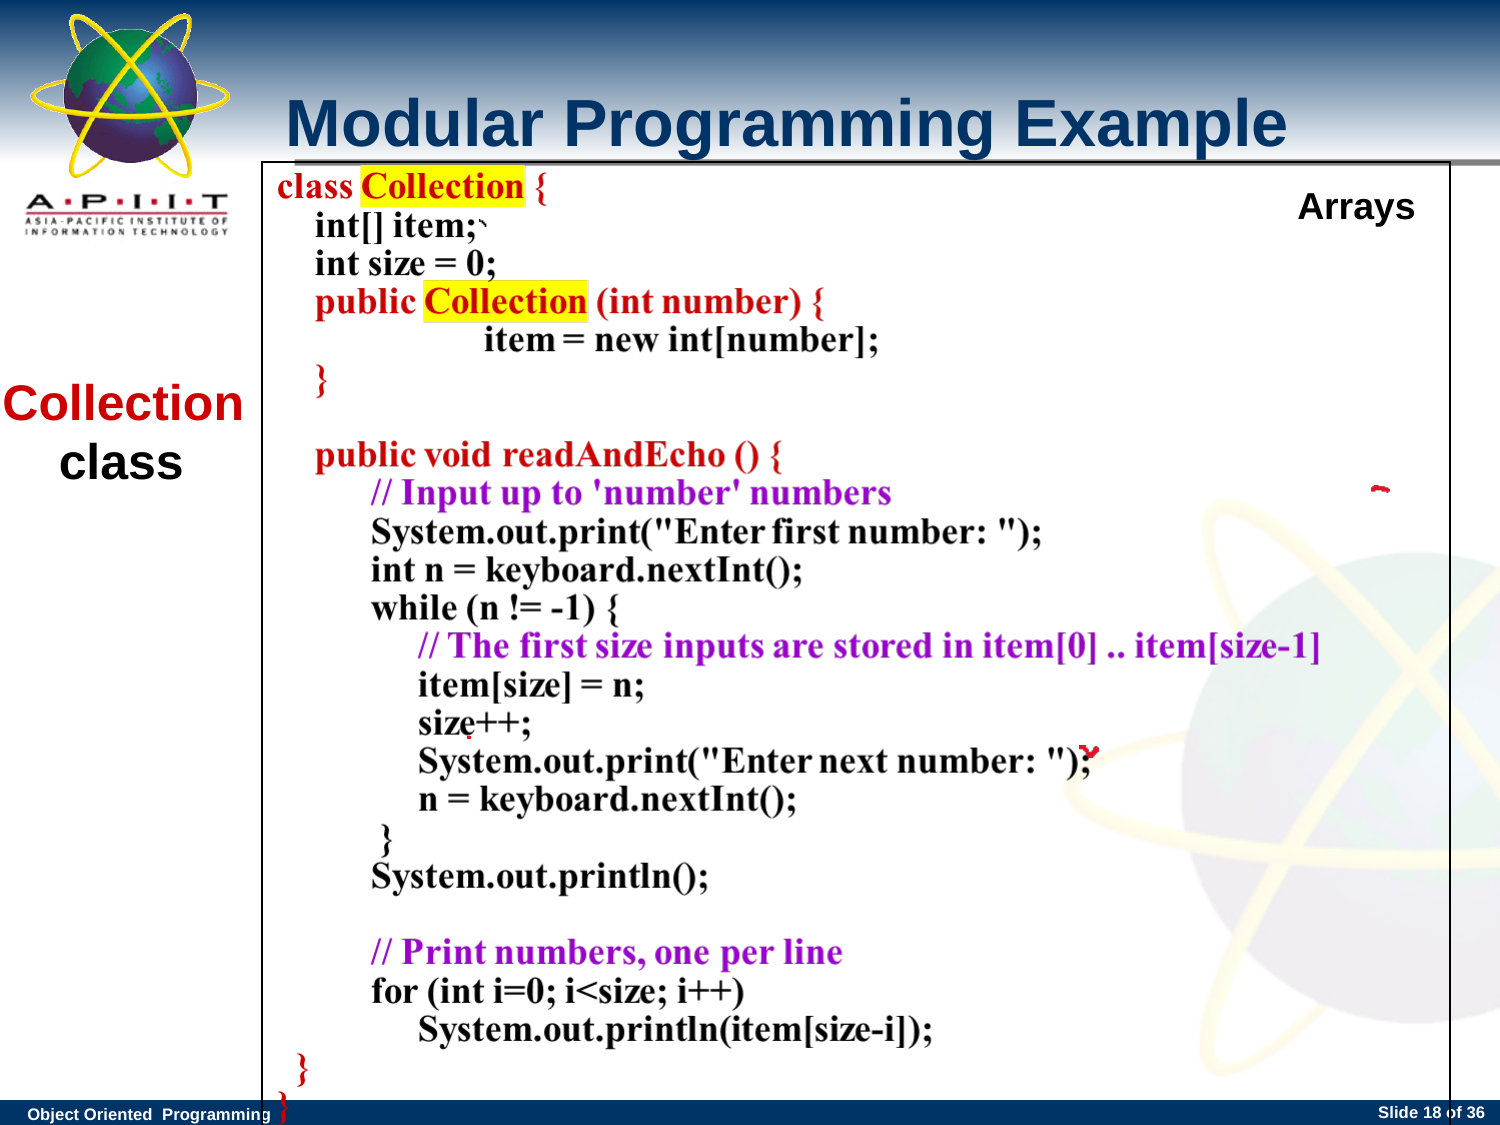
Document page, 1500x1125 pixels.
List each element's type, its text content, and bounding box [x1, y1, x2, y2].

picture [12, 9, 243, 250]
text_box Slide <number> of 36 [1451, 1094, 1500, 1125]
title Modular Programming Example [121, 26, 1472, 214]
picture [253, 149, 1500, 1125]
list Collection class [0, 362, 253, 538]
